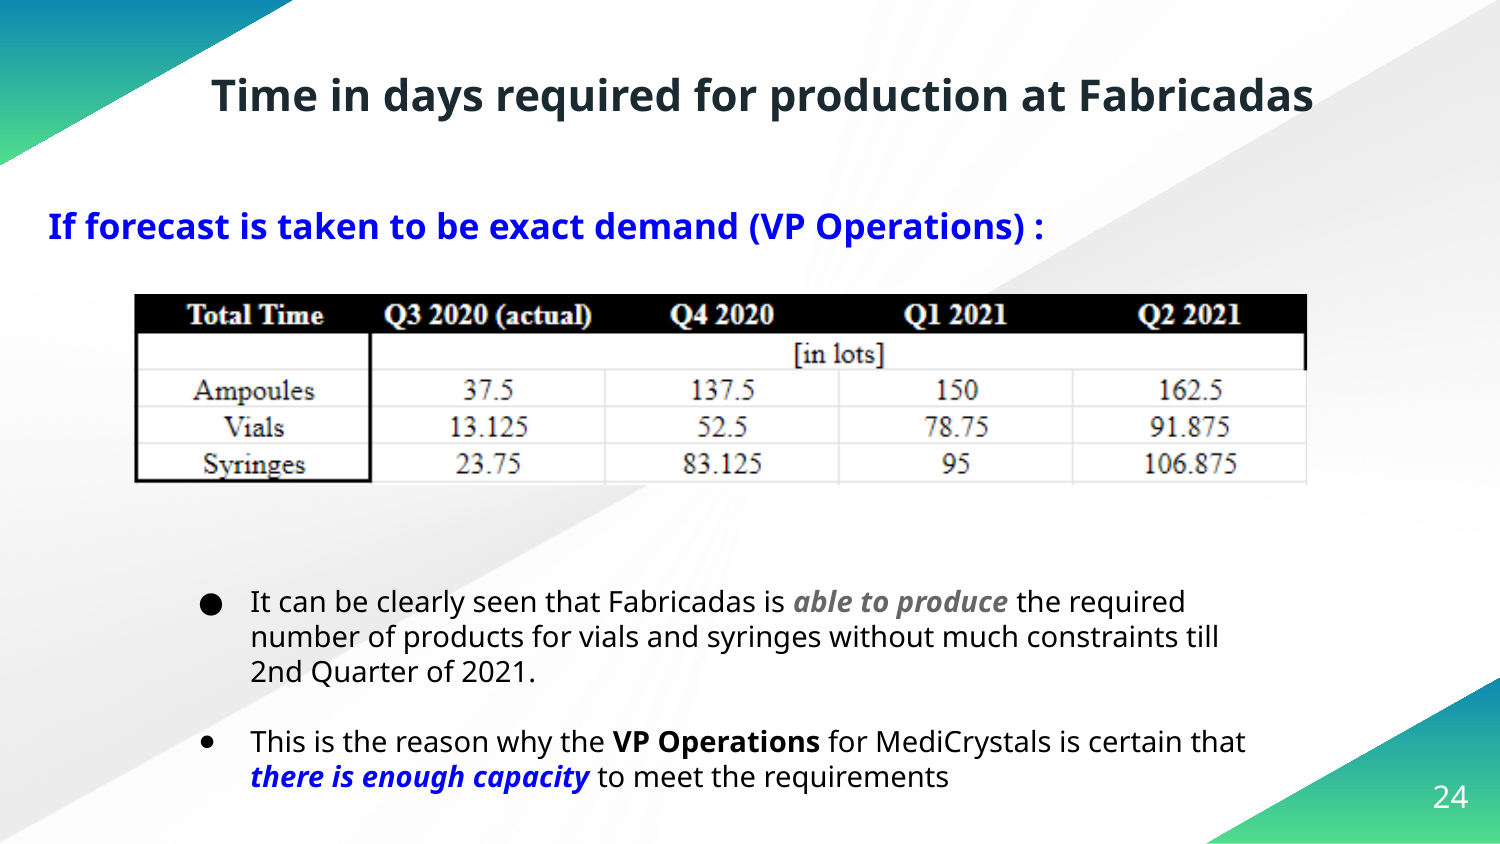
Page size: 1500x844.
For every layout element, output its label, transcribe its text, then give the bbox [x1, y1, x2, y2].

text_box It can be clearly seen that Fabricadas is able to produce the required number of products for vials and syringes without much constraints till 2nd Quarter of 2021. This is the reason why the VP Operations for MediCrystals is certain that there is enough capacity to meet the requirements [160, 568, 1266, 808]
text_box If forecast is taken to be exact demand (VP Operations) : [33, 189, 1128, 262]
title Cycle time and net lot rejected [0, 0, 1500, 844]
text_box Time in days required for production at Fabricadas [188, 52, 1337, 136]
slide_number ‹#› [1378, 766, 1469, 832]
picture [133, 294, 1308, 486]
